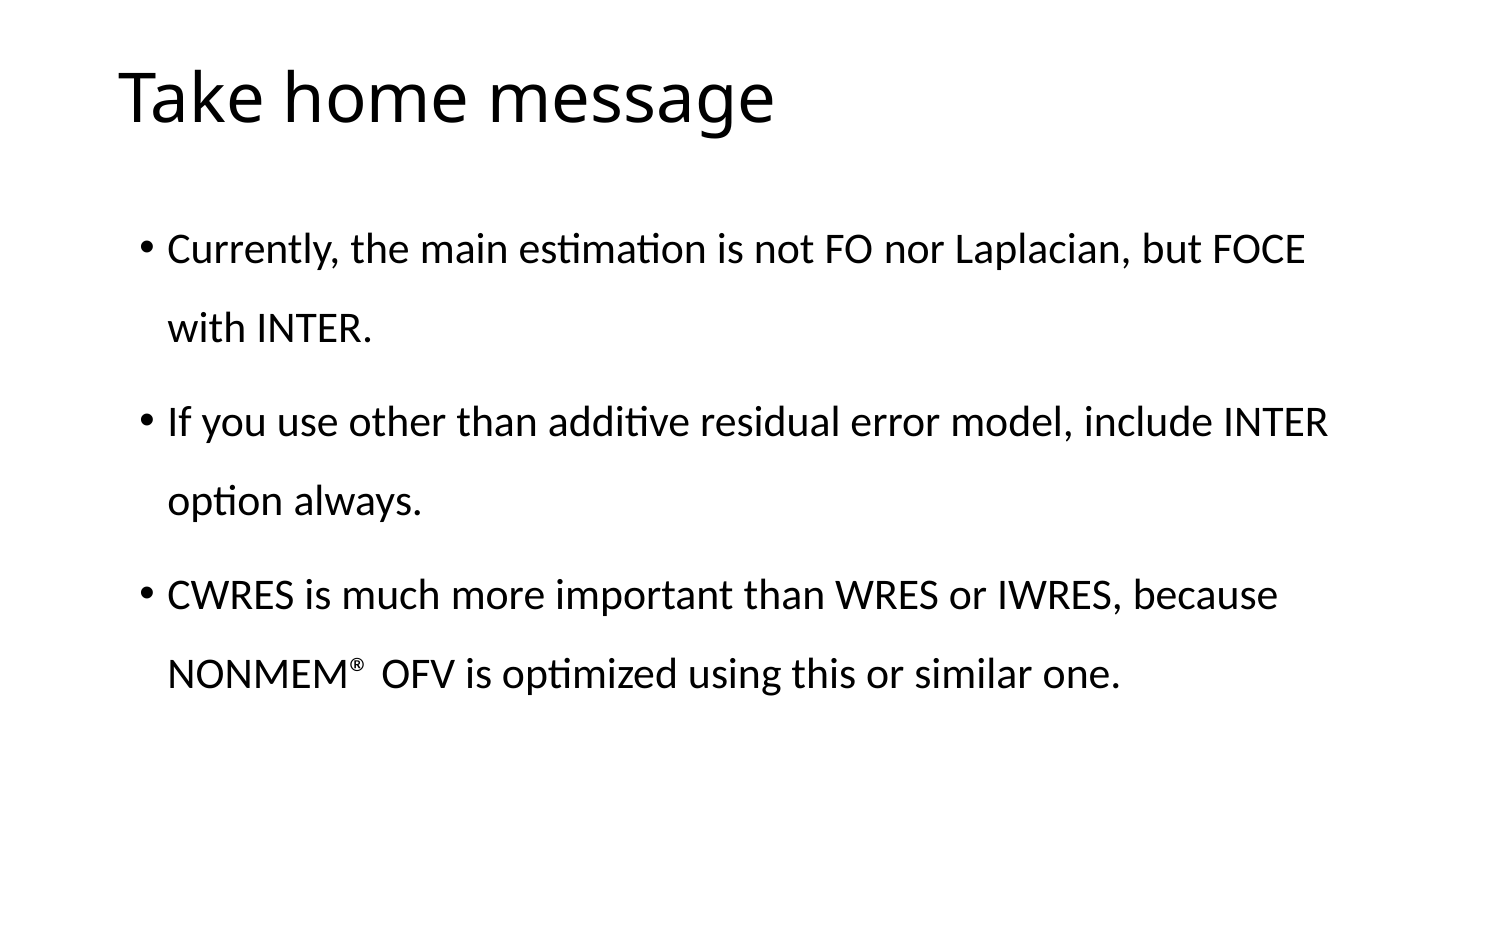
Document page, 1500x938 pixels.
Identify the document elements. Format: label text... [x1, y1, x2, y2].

list Currently, the main estimation is not FO nor Laplacian, but FOCE with INTER. If you use other than additive residual error model, include INTER option always. CWRES is much more important than WRES or IWRES, because NONMEM® OFV is optimized using this or similar one. [124, 186, 1409, 778]
title Take home message [103, 49, 1397, 150]
